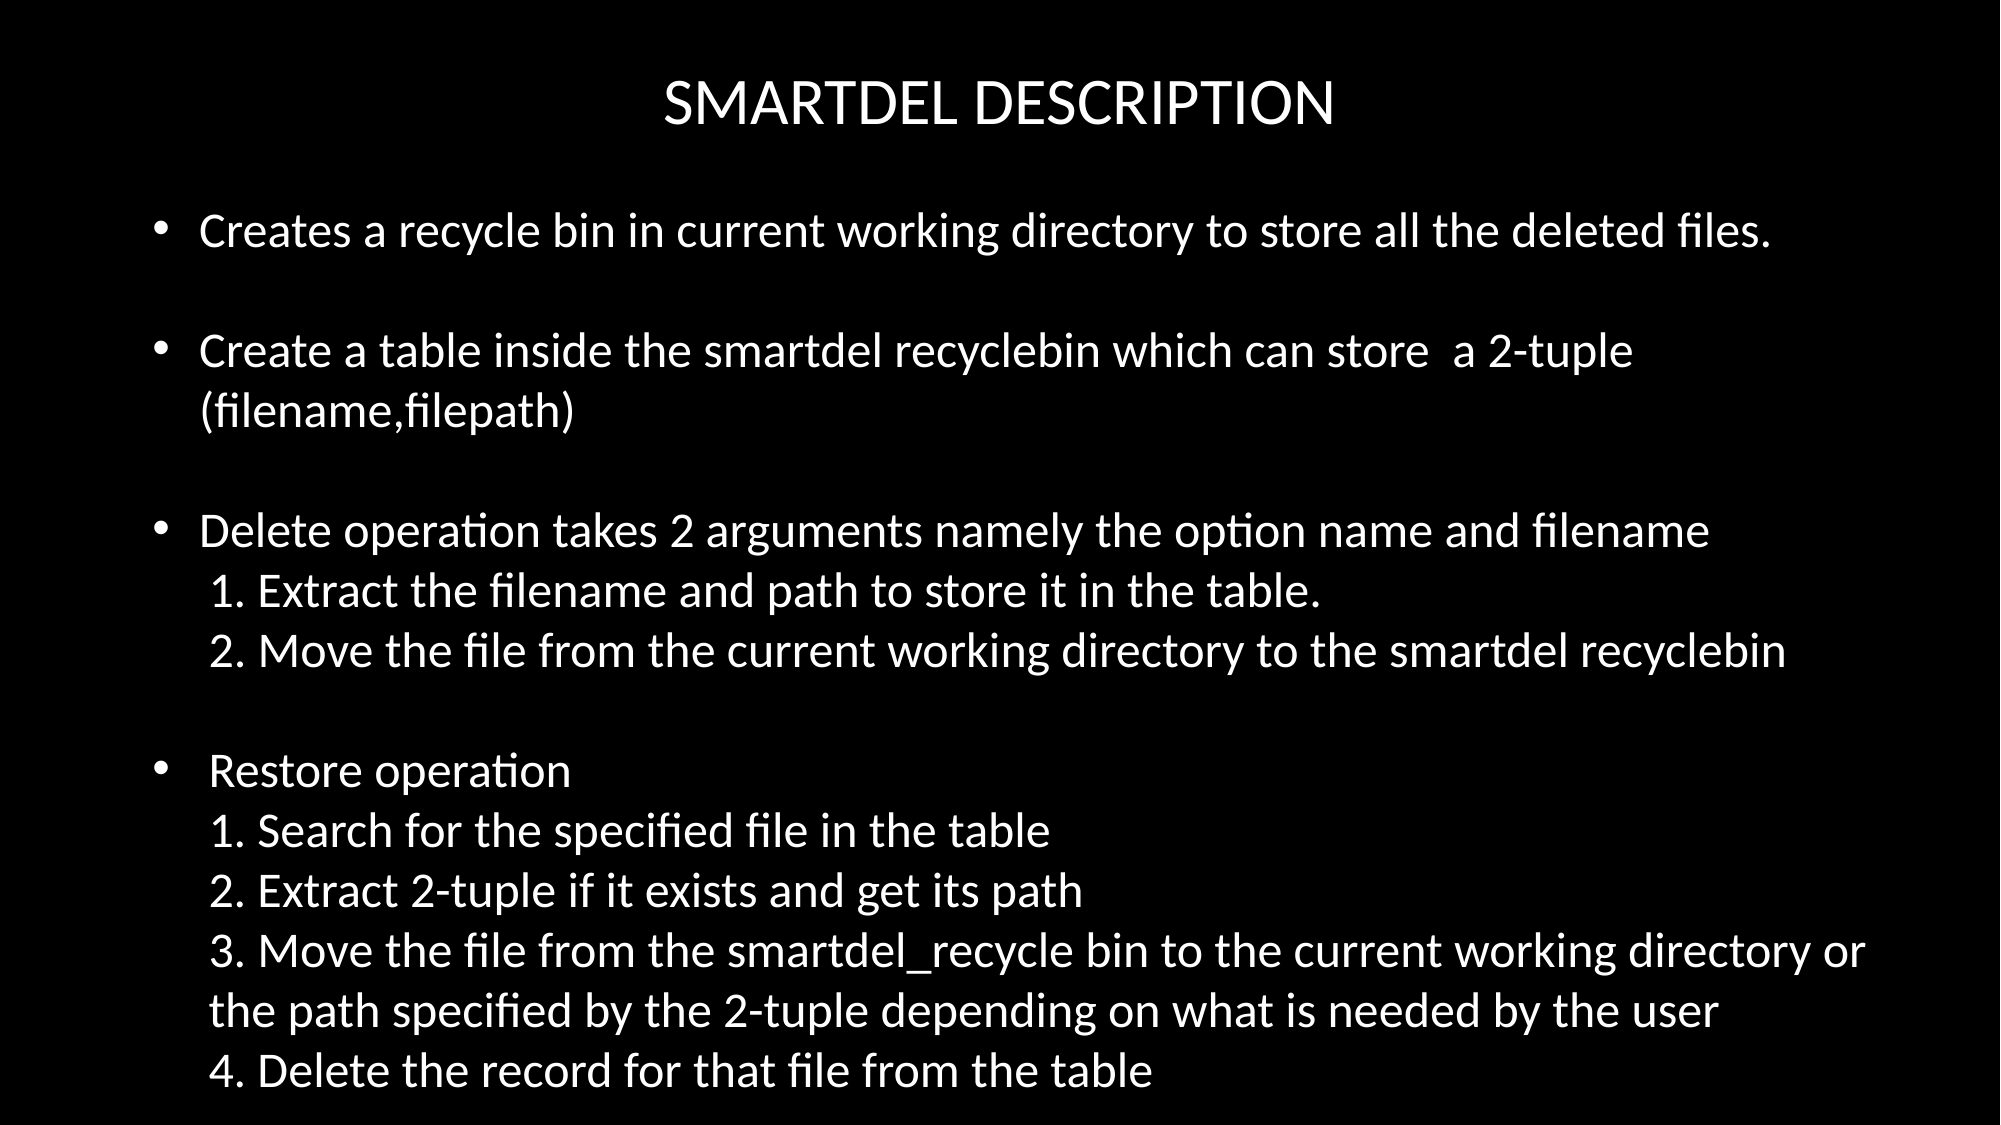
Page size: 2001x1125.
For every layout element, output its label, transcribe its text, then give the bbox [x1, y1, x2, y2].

title SMARTDEL DESCRIPTION [324, 35, 1675, 161]
text_box Creates a recycle bin in current working directory to store all the deleted files. Create a table inside the smartdel recyclebin which can store a 2-tuple (filename,filepath) Delete operation takes 2 arguments namely the option name and filename 1. Extract the filename and path to store it in the table. 2. Move the file from the current working directory to the smartdel recyclebin Restore operation 1. Search for the specified file in the table 2. Extract 2-tuple if it exists and get its path 3. Move the file from the smartdel_recycle bin to the current working directory or the path specified by the 2-tuple depending on what is needed by the user 4. Delete the record for that file from the table [137, 190, 1950, 1105]
